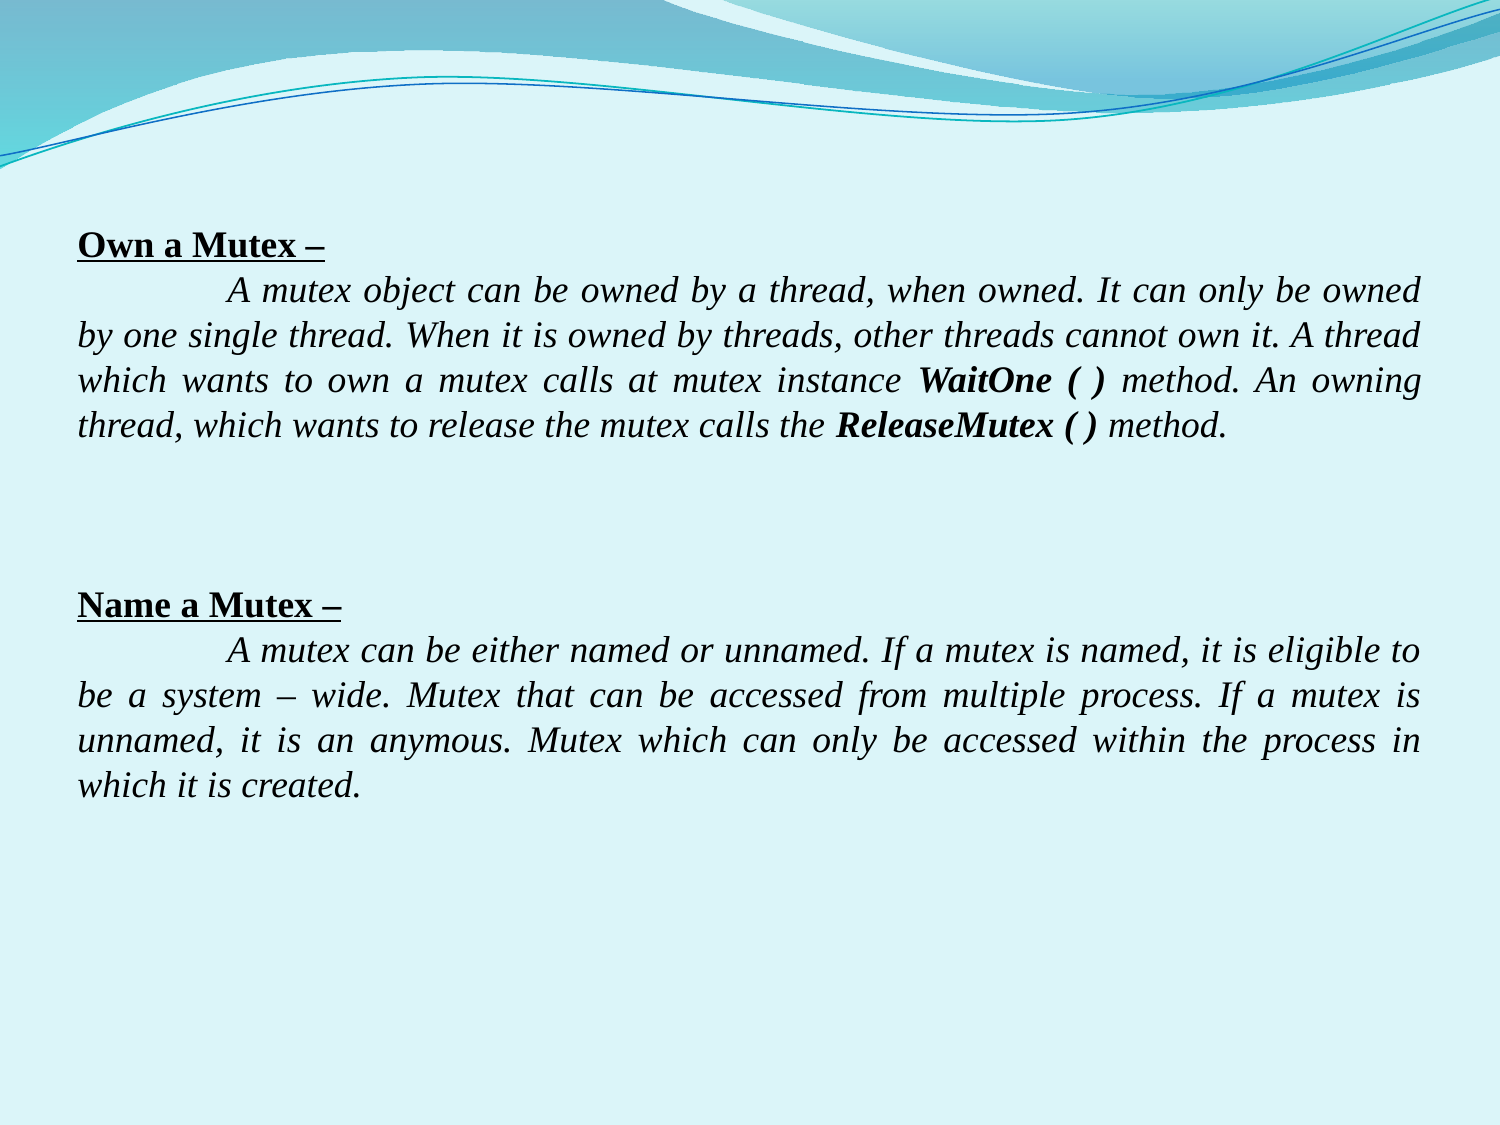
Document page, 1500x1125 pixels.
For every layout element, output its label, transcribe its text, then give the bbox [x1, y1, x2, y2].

text_box Own a Mutex – A mutex object can be owned by a thread, when owned. It can only be owned by one single thread. When it is owned by threads, other threads cannot own it. A thread which wants to own a mutex calls at mutex instance WaitOne ( ) method. An owning thread, which wants to release the mutex calls the ReleaseMutex ( ) method. Name a Mutex – A mutex can be either named or unnamed. If a mutex is named, it is eligible to be a system – wide. Mutex that can be accessed from multiple process. If a mutex is unnamed, it is an anymous. Mutex which can only be accessed within the process in which it is created. [62, 212, 1438, 813]
